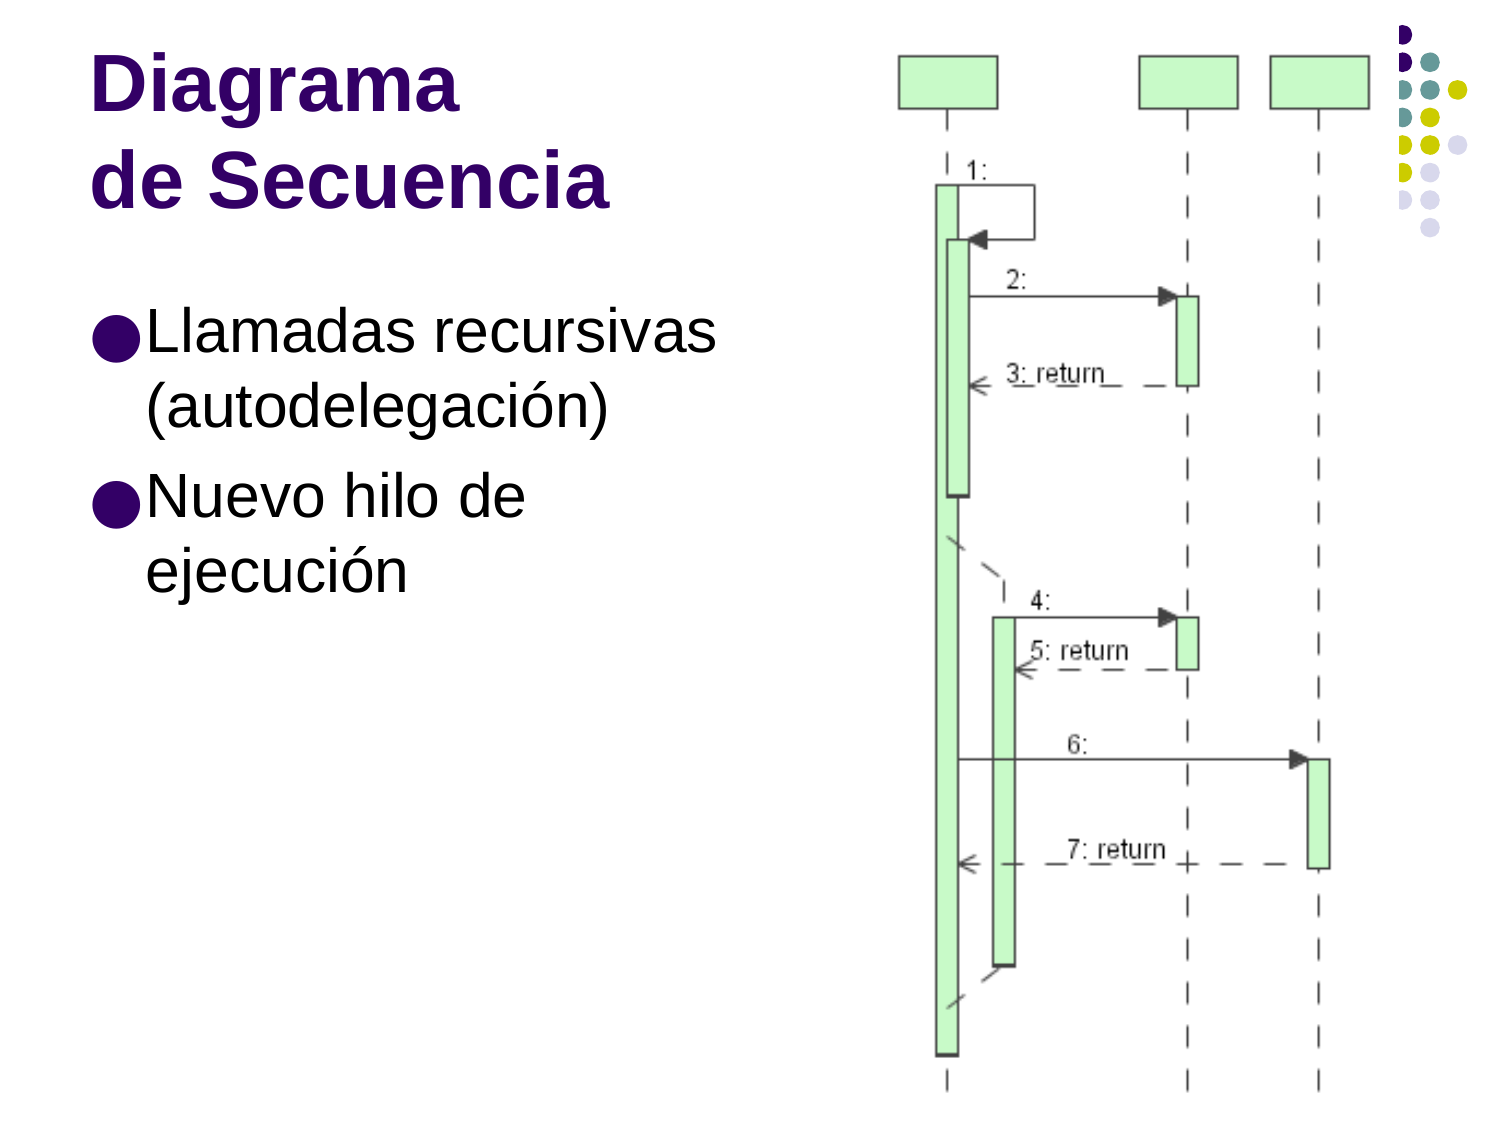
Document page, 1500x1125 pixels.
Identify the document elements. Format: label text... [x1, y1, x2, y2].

picture [867, 0, 1399, 1107]
text_box Llamadas recursivas (autodelegación) Nuevo hilo de ejecución [74, 281, 798, 1006]
text_box Diagrama de Secuencia [74, 20, 862, 233]
